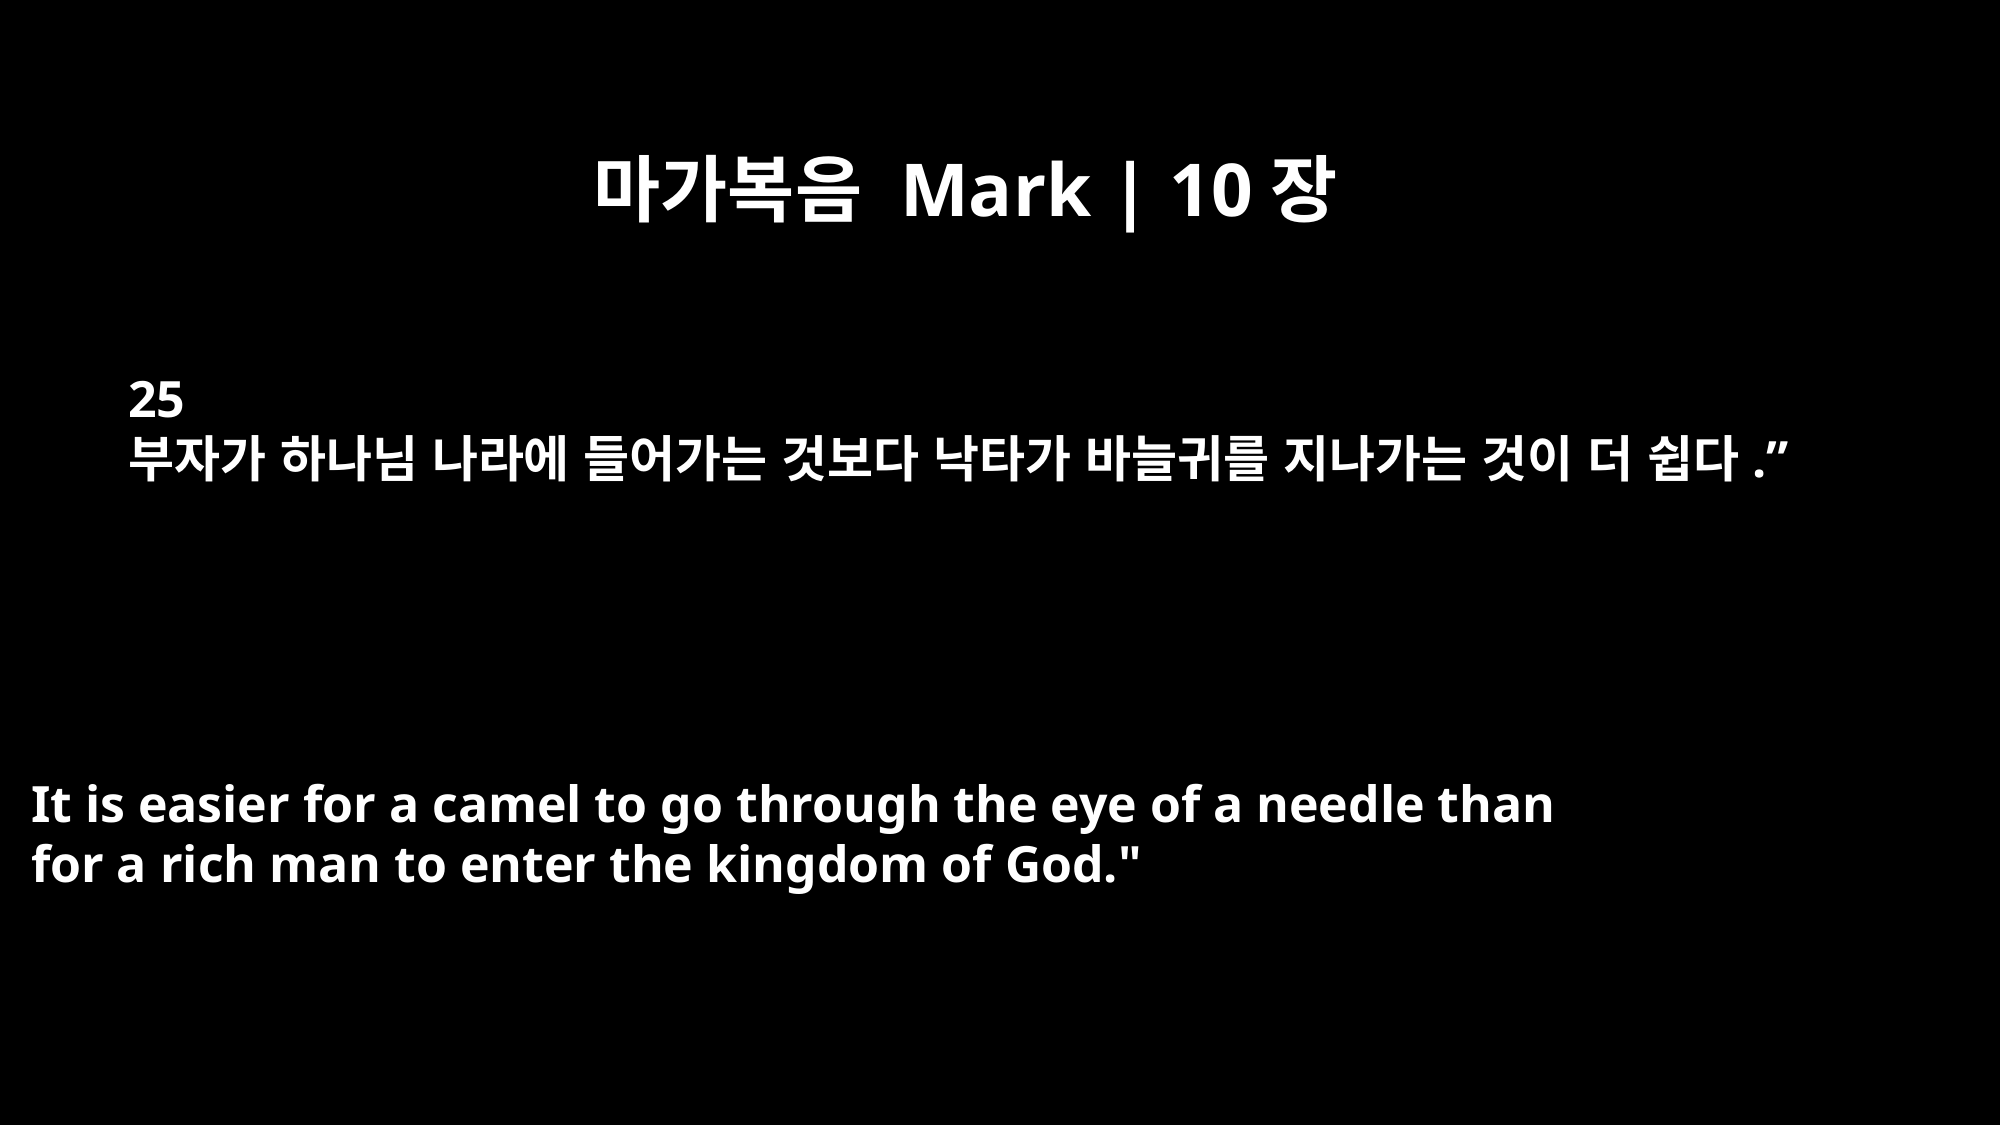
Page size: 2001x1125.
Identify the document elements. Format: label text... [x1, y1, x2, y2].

text_box 25 부자가 하나님 나라에 들어가는 것보다 낙타가 바늘귀를 지나가는 것이 더 쉽다.” [113, 359, 1804, 495]
text_box 마가복음 Mark | 10장 [578, 136, 1354, 239]
text_box It is easier for a camel to go through the eye of a needle than for a rich man to enter the kingdom of God." [16, 764, 1584, 900]
